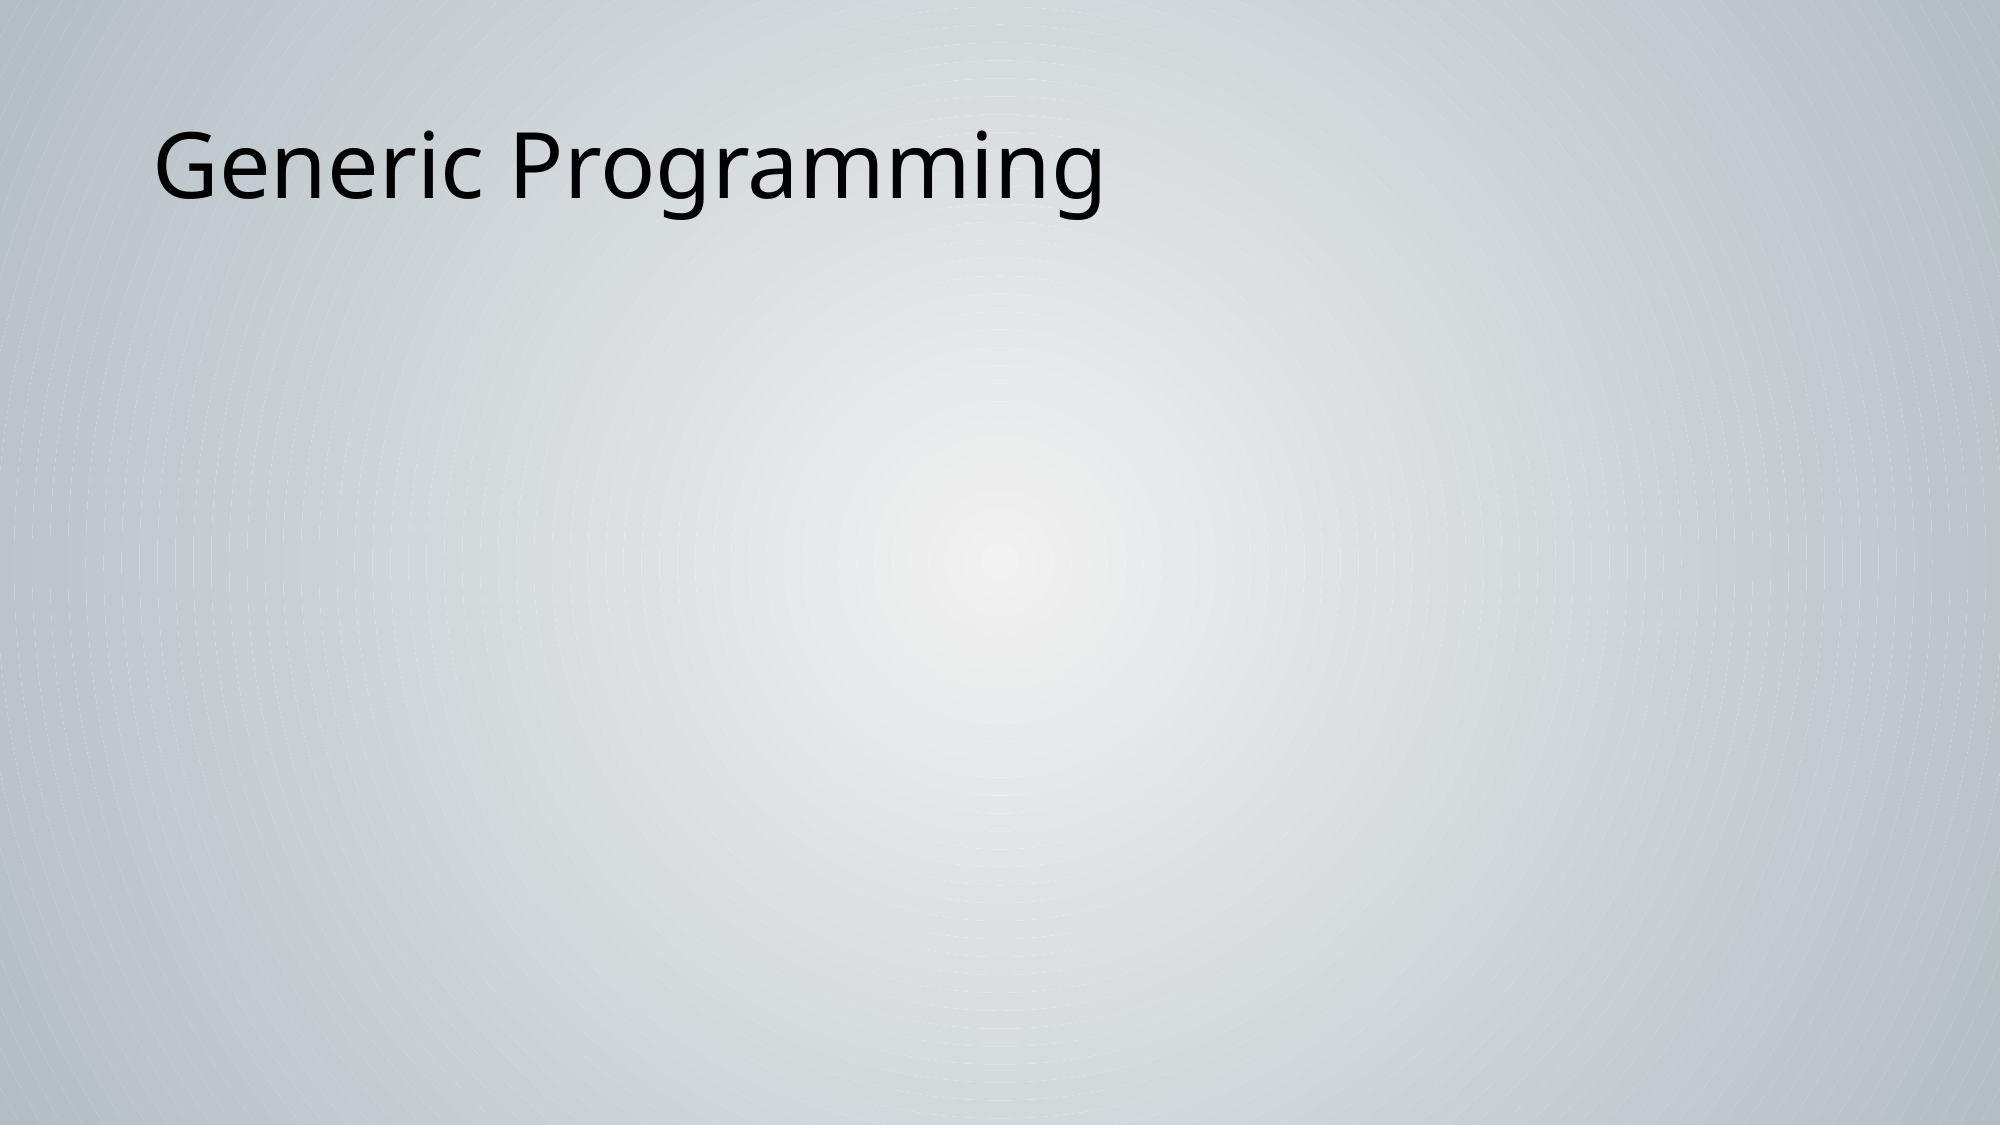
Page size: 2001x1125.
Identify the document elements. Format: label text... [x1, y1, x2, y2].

title Generic Programming [137, 59, 1863, 278]
